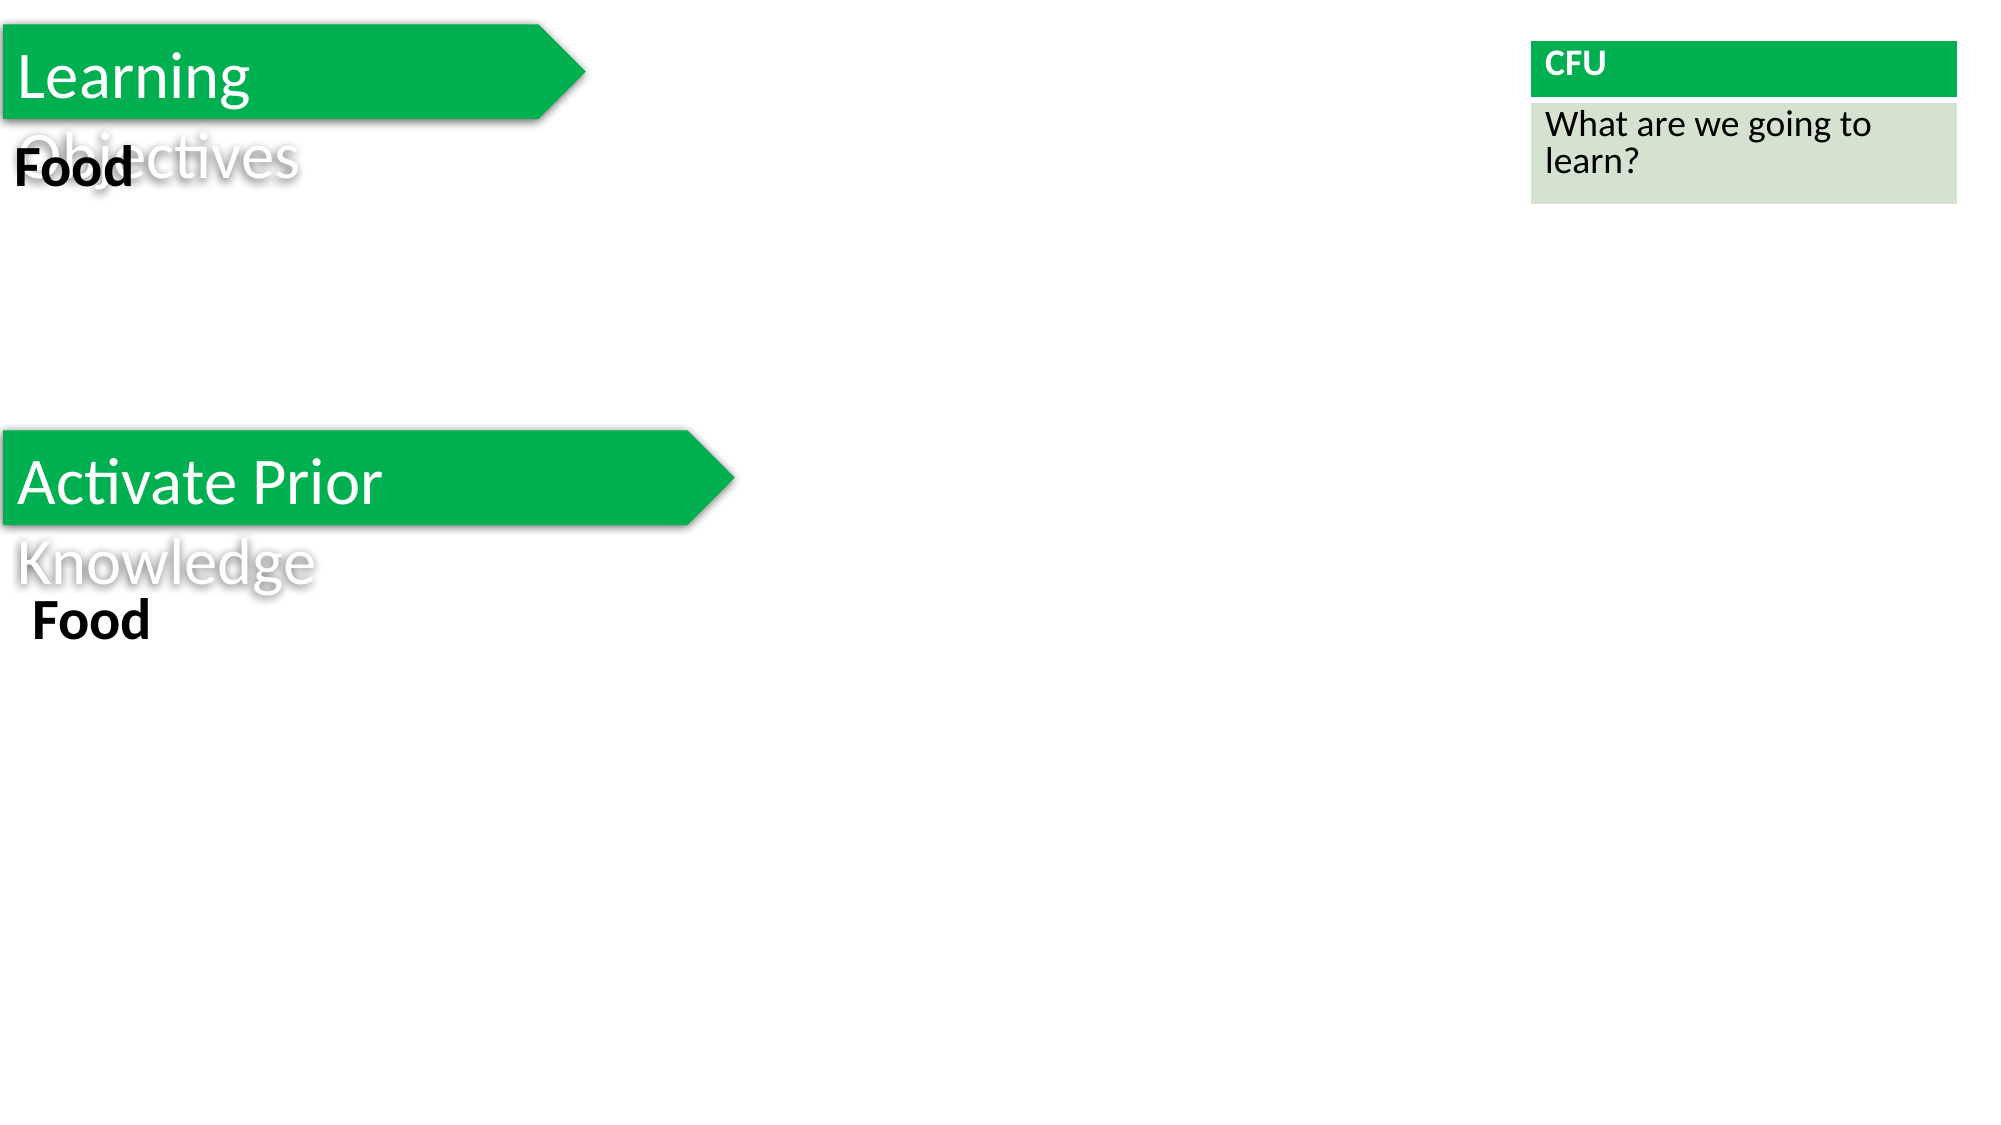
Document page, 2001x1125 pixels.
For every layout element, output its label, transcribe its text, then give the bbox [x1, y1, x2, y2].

text_box Food [0, 120, 1554, 205]
text_box Learning Objectives [3, 24, 586, 119]
table_header CFU [1531, 41, 1957, 97]
text_box Activate Prior Knowledge [3, 430, 735, 526]
table_cell What are we going to learn? [1531, 103, 1957, 204]
text_box Food [17, 573, 1571, 659]
